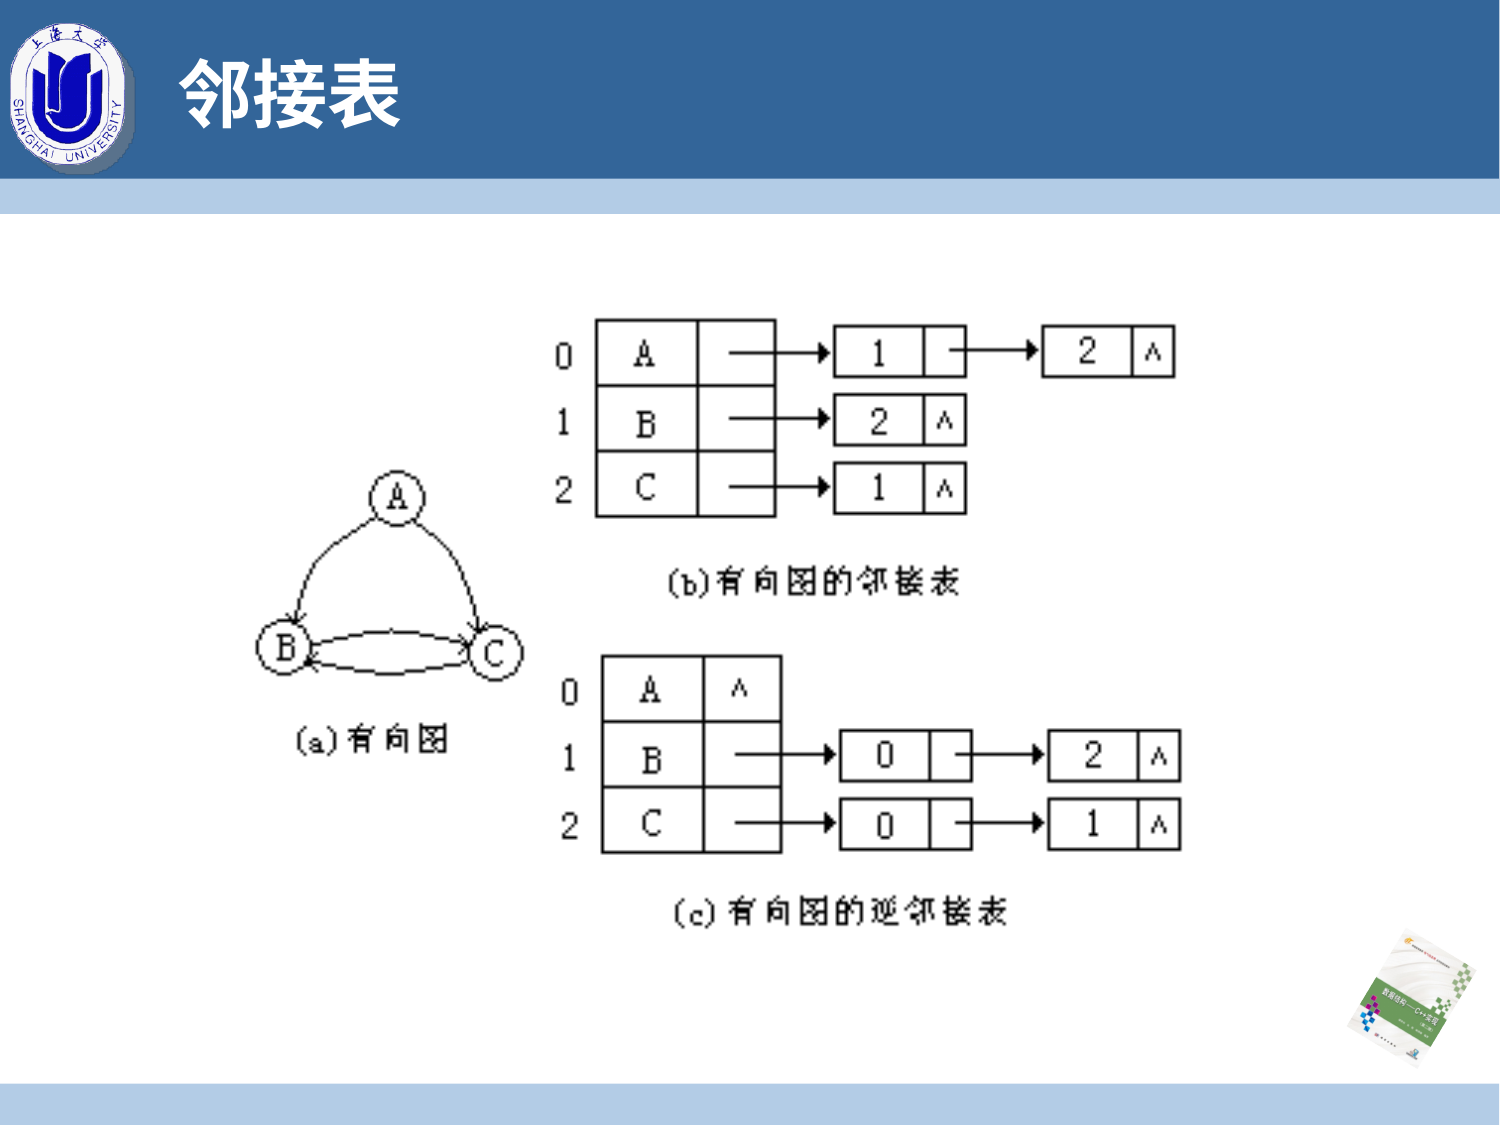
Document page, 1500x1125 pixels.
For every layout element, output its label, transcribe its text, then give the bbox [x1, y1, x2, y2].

picture [1347, 928, 1476, 1068]
picture [235, 289, 1212, 953]
title 邻接表 [162, 23, 1436, 161]
picture [4, 17, 128, 176]
